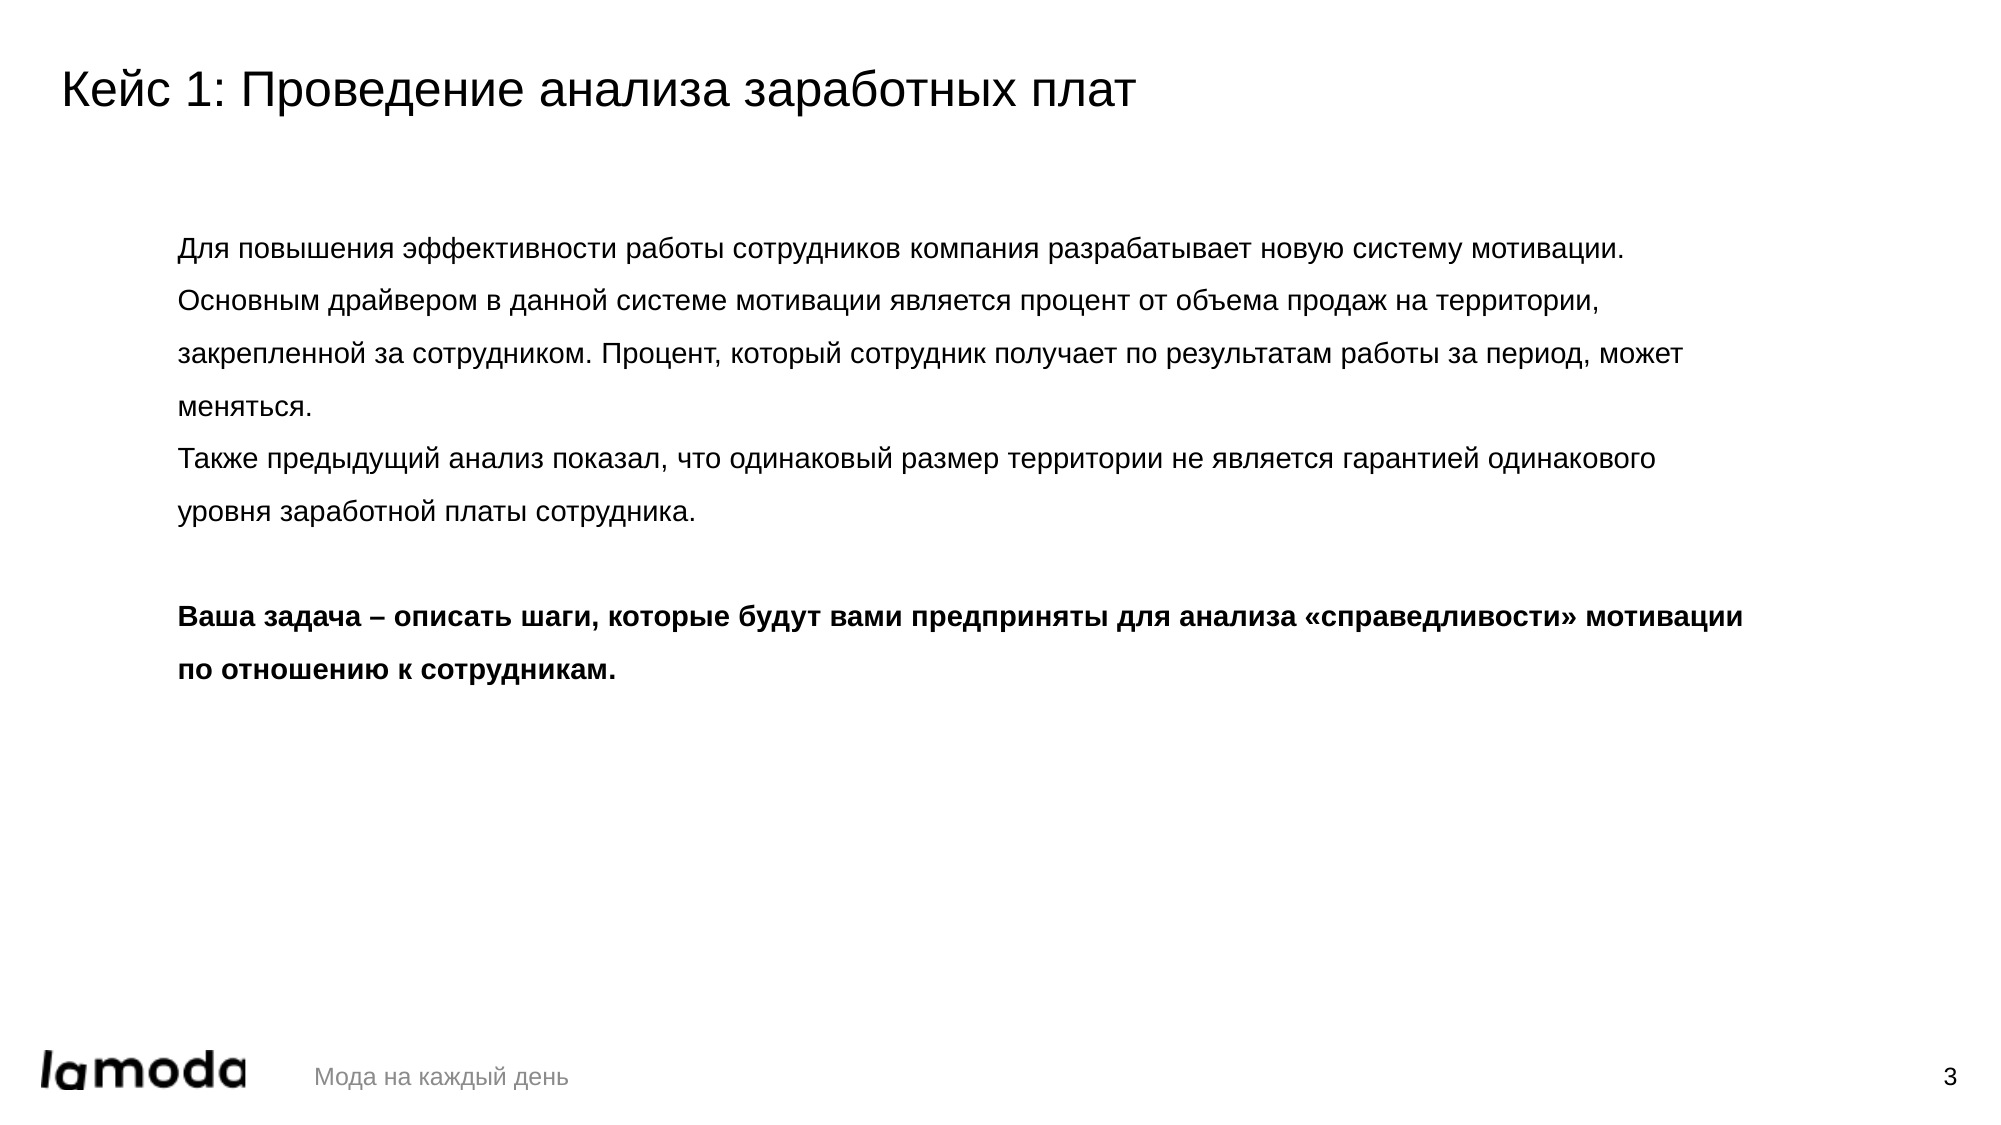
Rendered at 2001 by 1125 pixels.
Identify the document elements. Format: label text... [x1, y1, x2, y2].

list Для повышения эффективности работы сотрудников компания разрабатывает новую систему мотивации. Основным драйвером в данной системе мотивации является процент от объема продаж на территории, закрепленной за сотрудником. Процент, который сотрудник получает по результатам работы за период, может меняться. Также предыдущий анализ показал, что одинаковый размер территории не является гарантией одинакового уровня заработной платы сотрудника. Ваша задача – описать шаги, которые будут вами предприняты для анализа «справедливости» мотивации по отношению к сотрудникам. [177, 211, 1759, 992]
title Кейс 1: Проведение анализа заработных плат [61, 45, 1939, 138]
slide_number 3 [1882, 1050, 1958, 1090]
